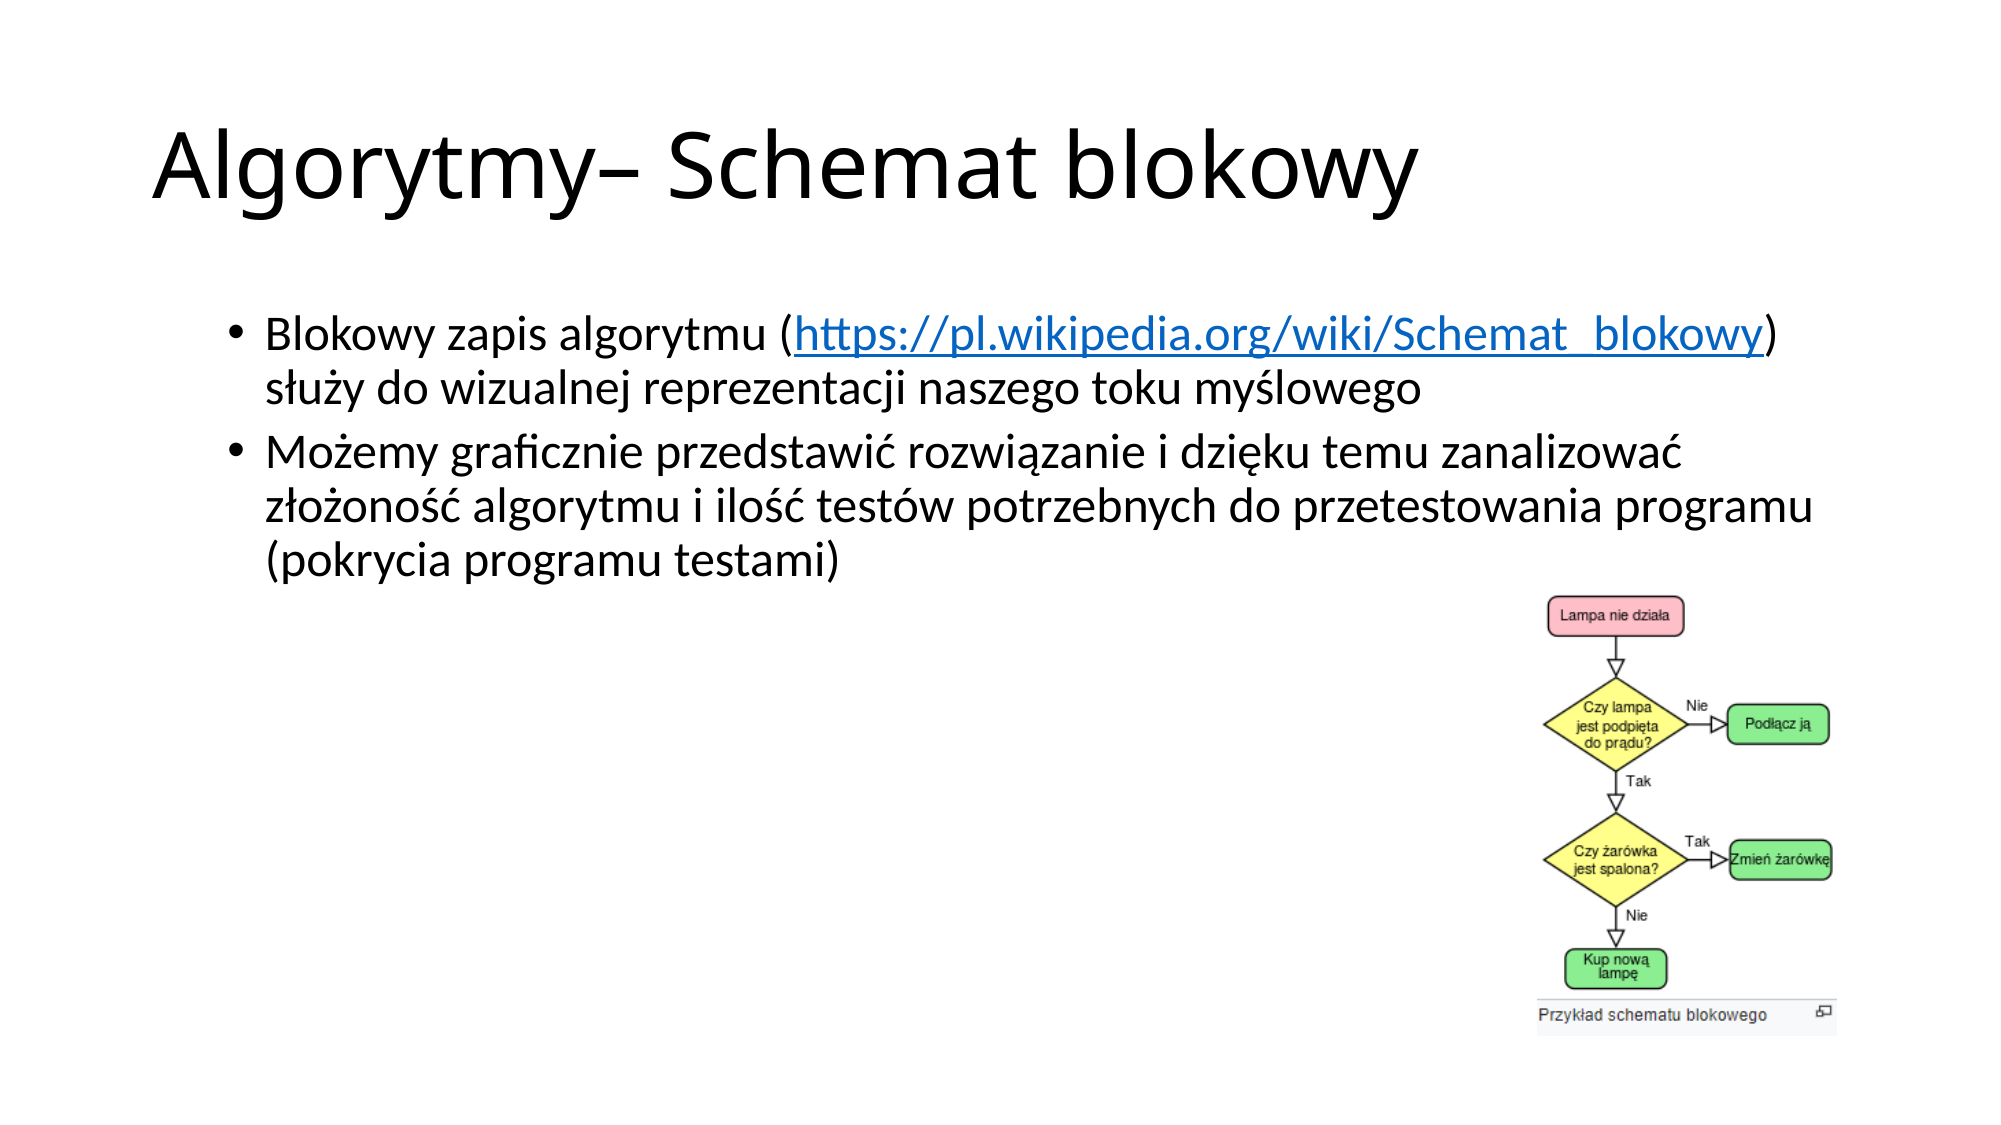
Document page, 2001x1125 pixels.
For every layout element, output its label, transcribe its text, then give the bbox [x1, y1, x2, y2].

picture [1537, 589, 1837, 1036]
title Algorytmy– Schemat blokowy [137, 59, 1863, 278]
list Blokowy zapis algorytmu (https://pl.wikipedia.org/wiki/Schemat_blokowy) służy do wizualnej reprezentacji naszego toku myślowego Możemy graficznie przedstawić rozwiązanie i dzięku temu zanalizować złożoność algorytmu i ilość testów potrzebnych do przetestowania programu (pokrycia programu testami) [137, 299, 1863, 1014]
